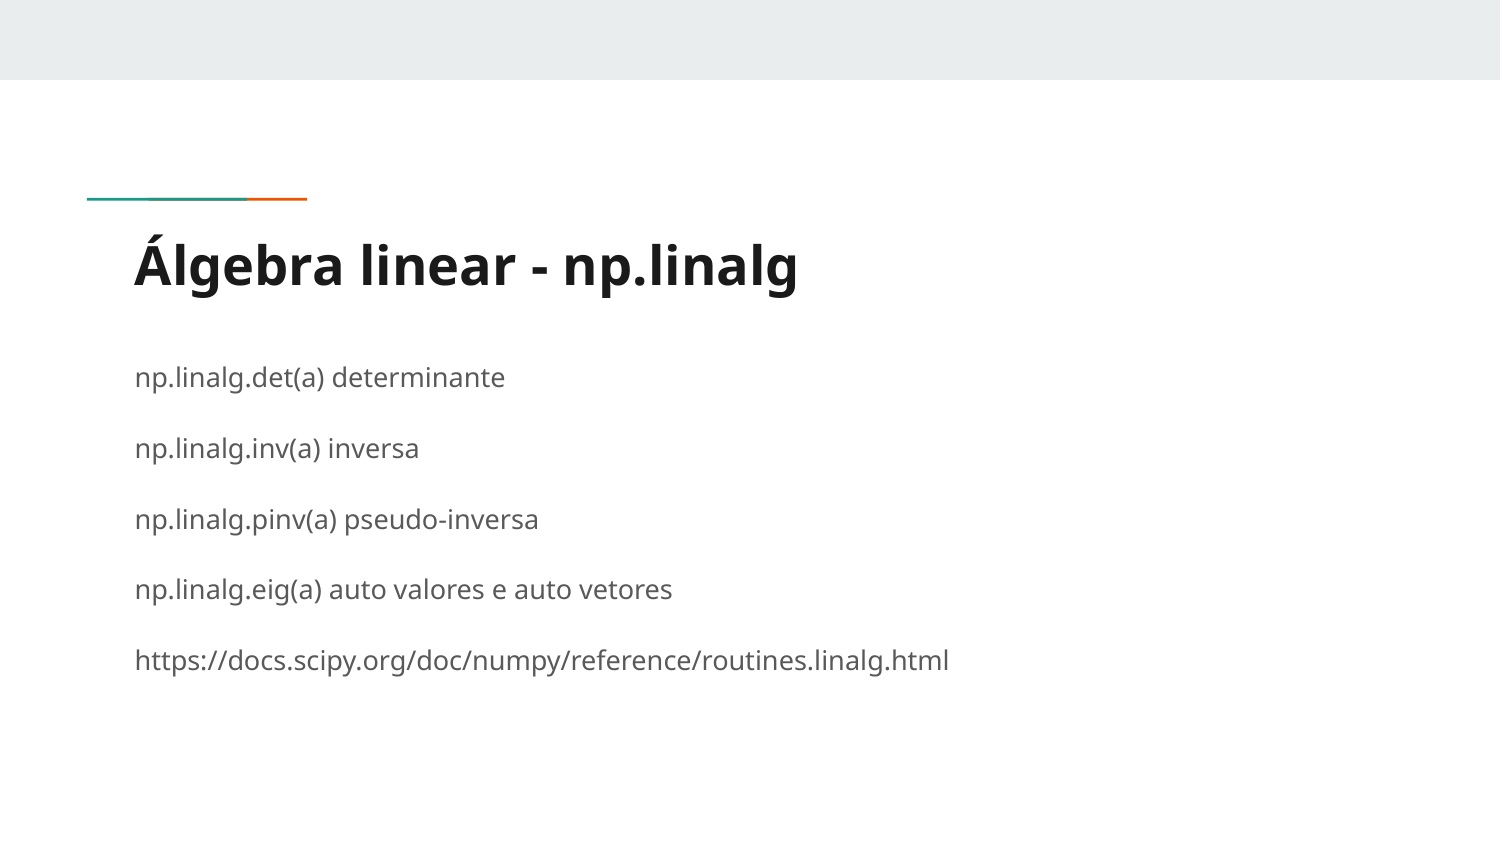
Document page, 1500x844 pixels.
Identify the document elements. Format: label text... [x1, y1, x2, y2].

title Álgebra linear - np.linalg [119, 216, 1381, 305]
list np.linalg.det(a) determinante np.linalg.inv(a) inversa np.linalg.pinv(a) pseudo-inversa np.linalg.eig(a) auto valores e auto vetores https://docs.scipy.org/doc/numpy/reference/routines.linalg.html [119, 341, 1381, 712]
